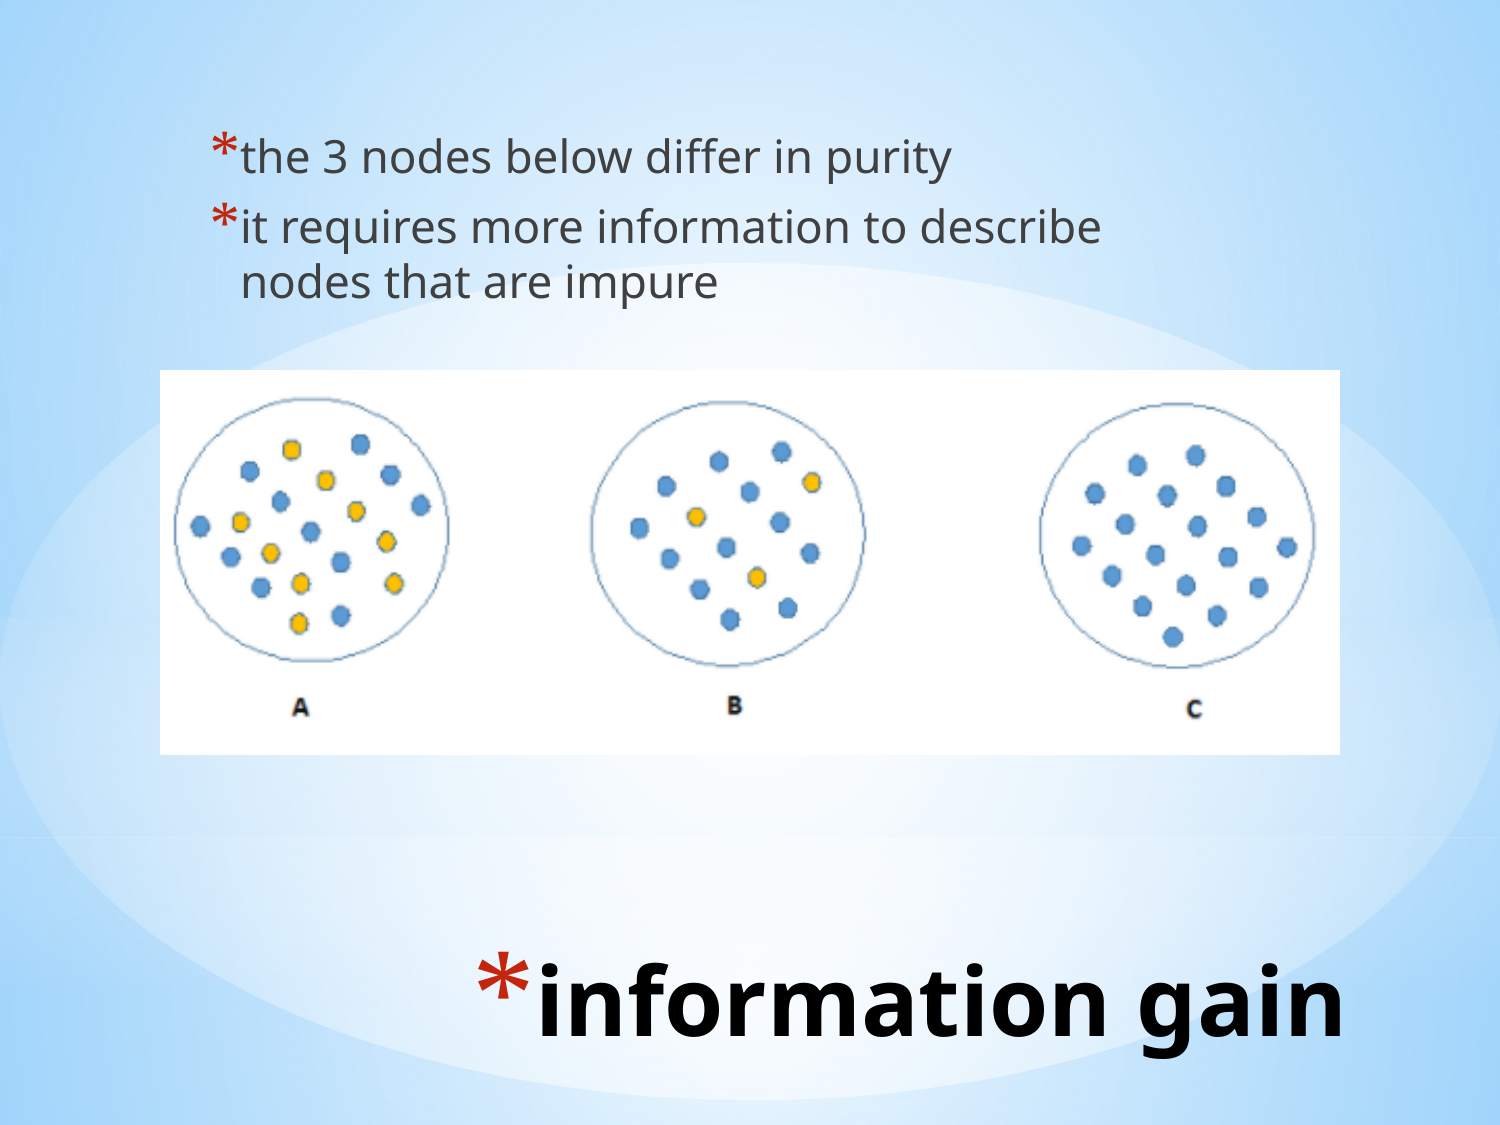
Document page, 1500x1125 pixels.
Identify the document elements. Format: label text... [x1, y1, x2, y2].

picture [160, 370, 1340, 755]
list the 3 nodes below differ in purity it requires more information to describe nodes that are impure [187, 120, 1238, 368]
title information gain [294, 933, 1363, 1121]
